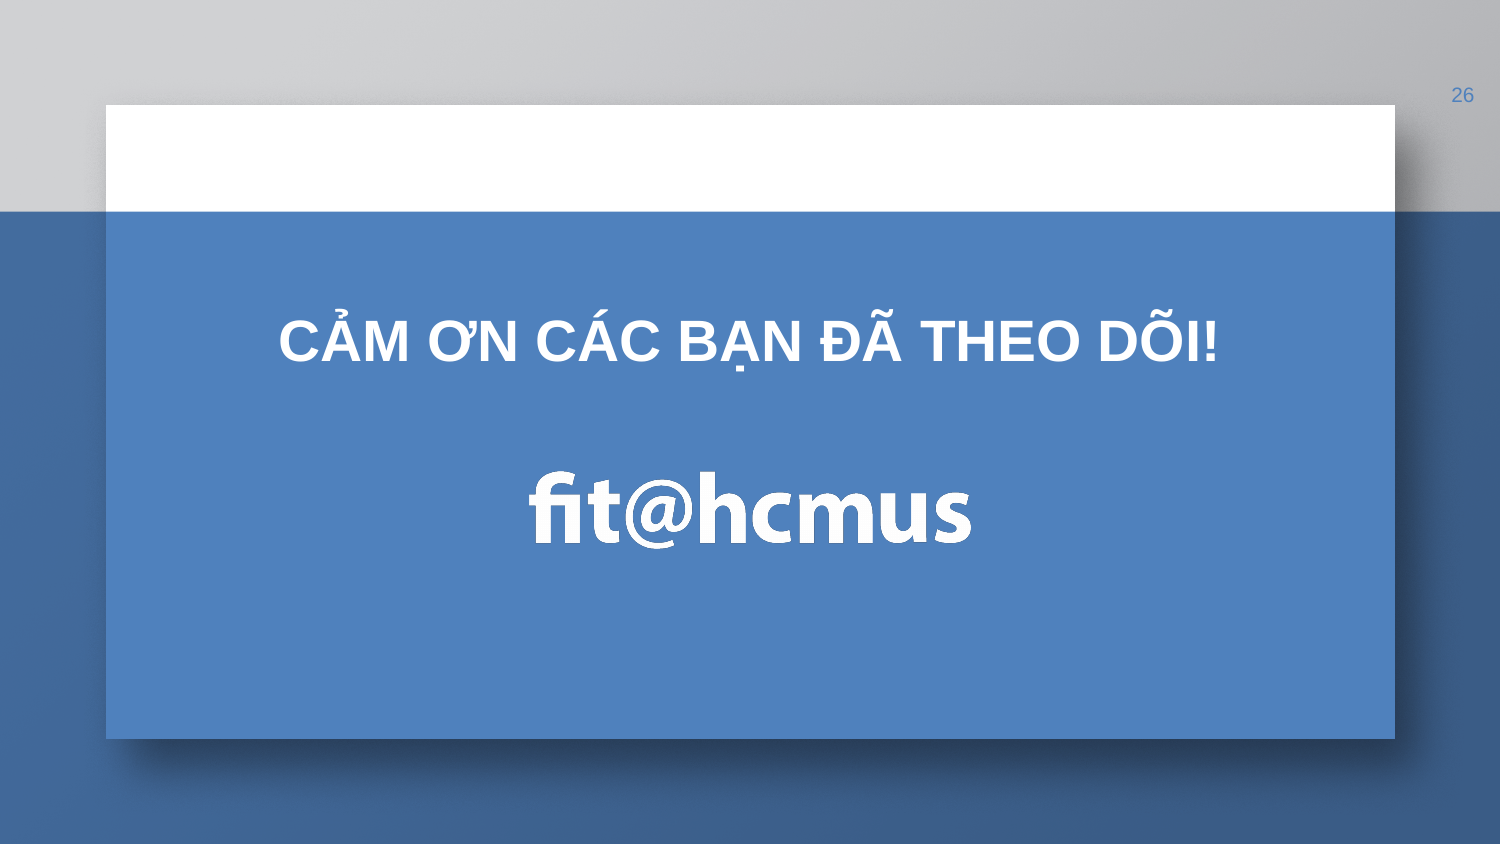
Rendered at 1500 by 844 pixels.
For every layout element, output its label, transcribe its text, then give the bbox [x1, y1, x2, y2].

slide_number 26 [1399, 11, 1490, 122]
text_box CẢM ƠN CÁC BẠN ĐÃ THEO DÕI! [231, 295, 1269, 380]
picture [0, 0, 1500, 844]
